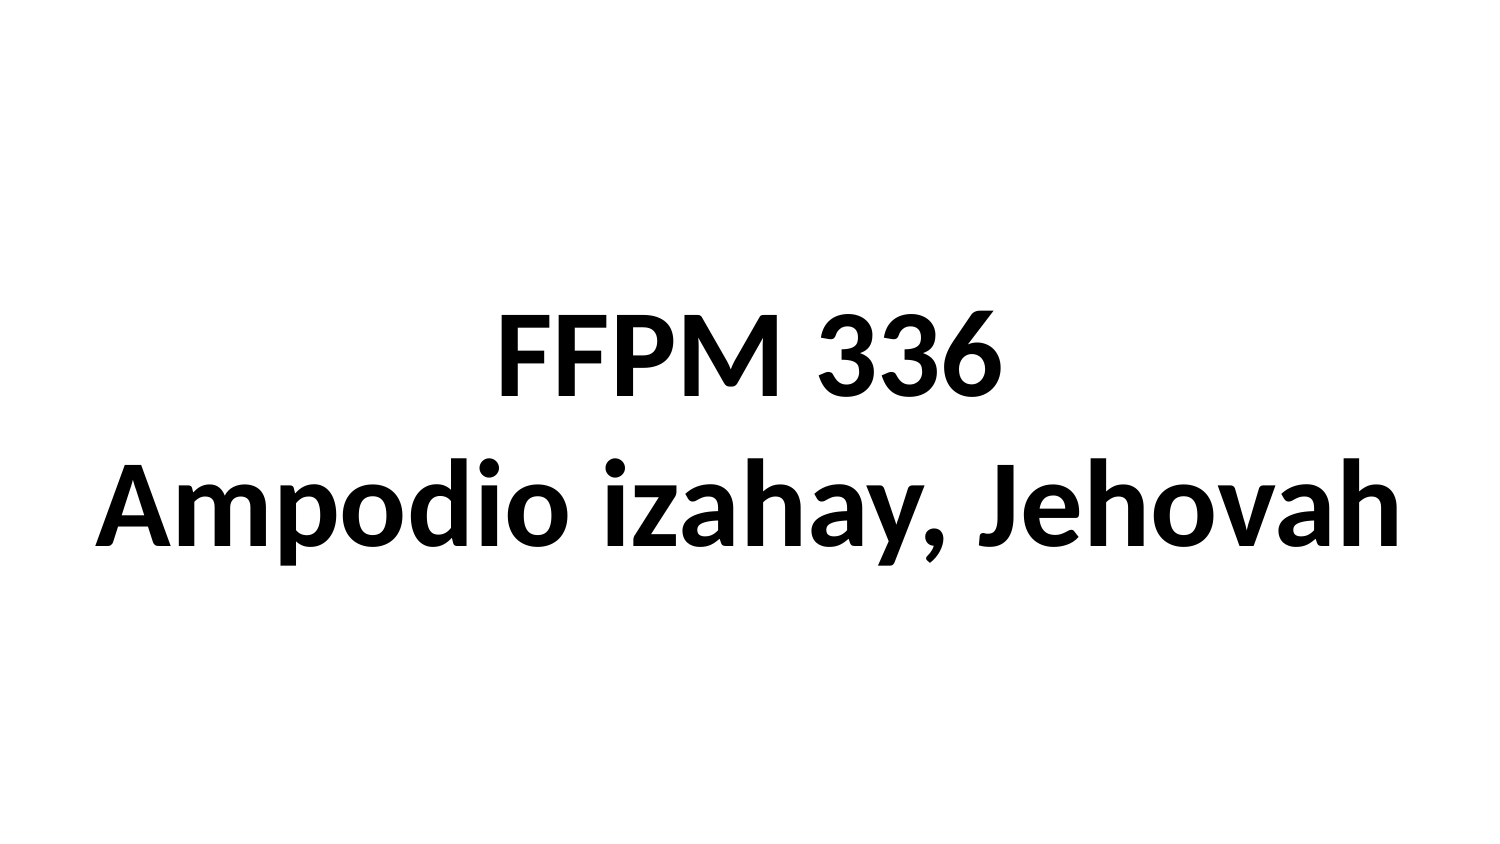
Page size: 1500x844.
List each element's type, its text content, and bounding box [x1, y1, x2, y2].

title FFPM 336 Ampodio izahay, Jehovah [0, 0, 1500, 844]
